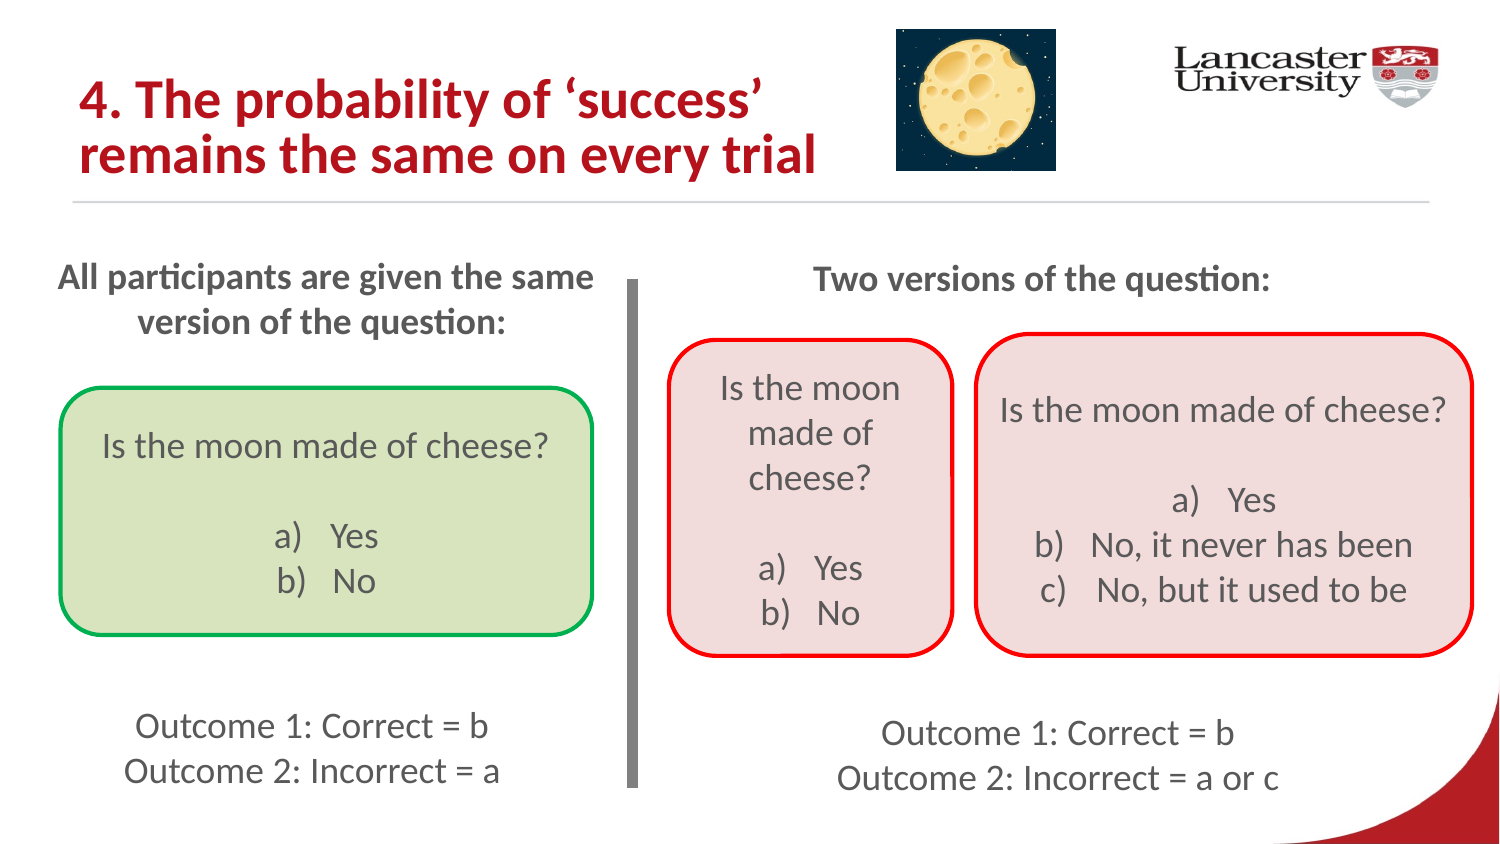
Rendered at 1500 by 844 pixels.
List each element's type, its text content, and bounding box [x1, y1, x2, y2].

text_box Is the moon made of cheese? Yes No [666, 337, 954, 658]
text_box All participants are given the same version of the question: [29, 244, 624, 350]
picture [0, 0, 1500, 844]
text_box Outcome 1: Correct = b Outcome 2: Incorrect = a [87, 693, 537, 799]
text_box [974, 331, 1474, 378]
text_box Two versions of the question: [667, 246, 1418, 306]
text_box Outcome 1: Correct = b Outcome 2: Incorrect = a or c [668, 700, 1448, 806]
text_box Is the moon made of cheese? Yes No [58, 385, 595, 638]
text_box Is the moon made of cheese? Yes No, it never has been No, but it used to be [843, 378, 1500, 618]
title 4. The probability of ‘success’ remains the same on every trial [64, 67, 953, 210]
text_box [976, 618, 1472, 658]
